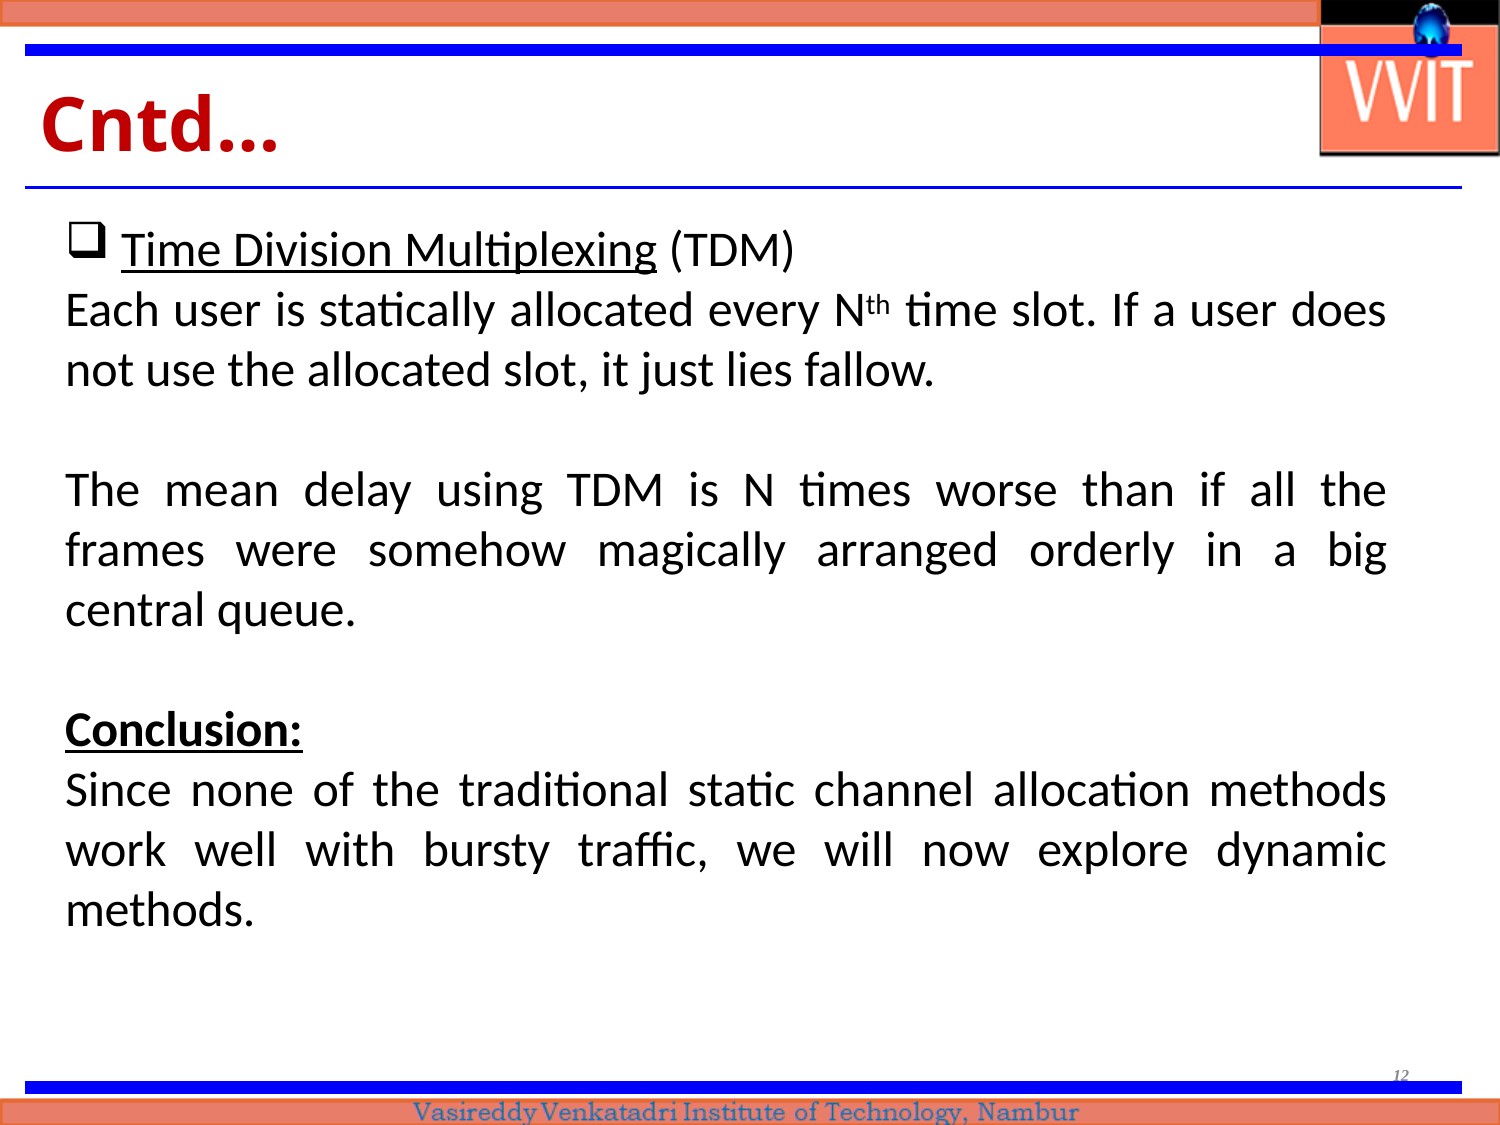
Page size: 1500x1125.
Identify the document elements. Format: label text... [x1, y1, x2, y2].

picture [0, 0, 1500, 1125]
text_box Time Division Multiplexing (TDM) Each user is statically allocated every Nth time slot. If a user does not use the allocated slot, it just lies fallow. The mean delay using TDM is N times worse than if all the frames were somehow magically arranged orderly in a big central queue. Conclusion: Since none of the traditional static channel allocation methods work well with bursty traffic, we will now explore dynamic methods. [50, 214, 1400, 937]
slide_number 12 [1386, 1064, 1419, 1125]
title Cntd… [22, 58, 1465, 264]
